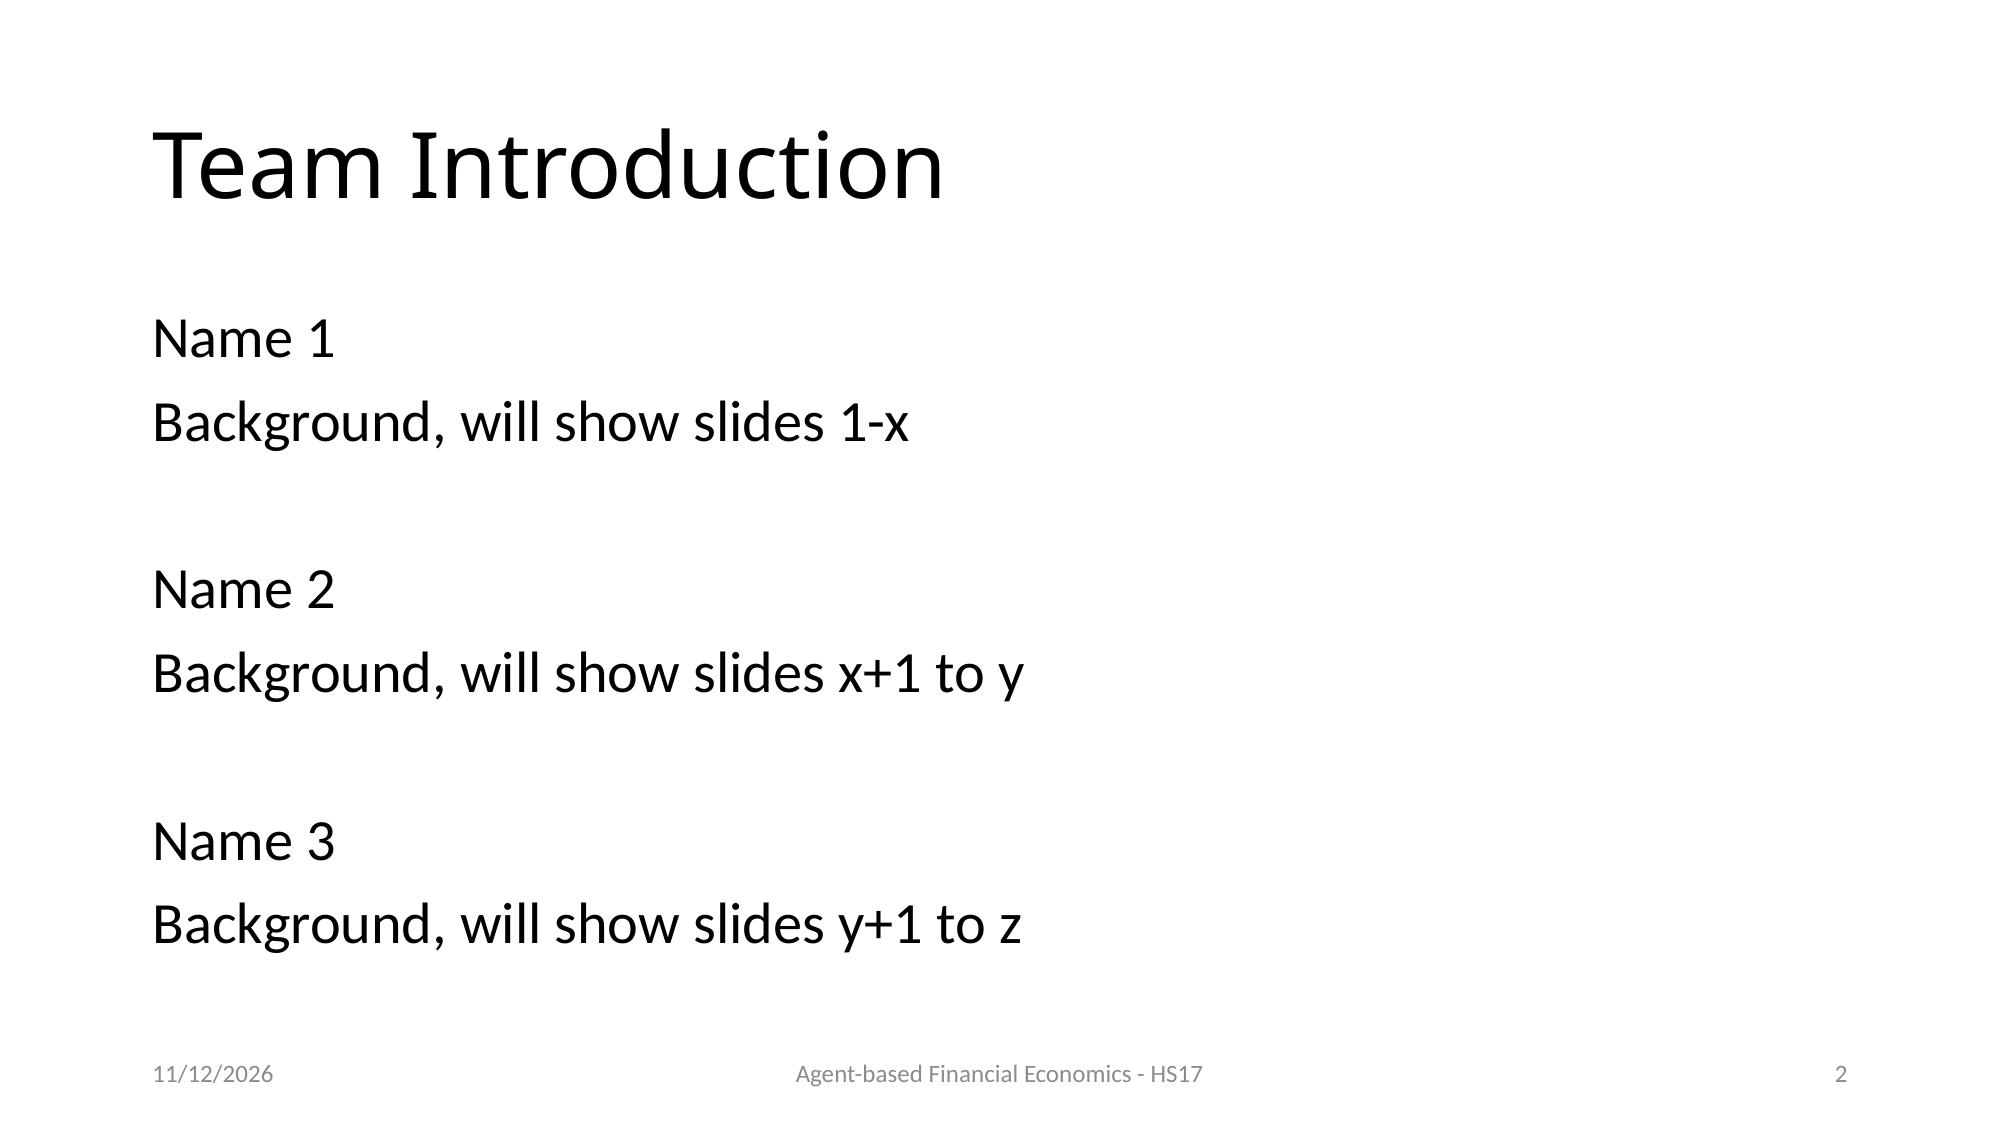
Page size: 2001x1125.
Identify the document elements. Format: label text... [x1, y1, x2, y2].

title Team Introduction [137, 59, 1863, 278]
list Name 1 Background, will show slides 1-x Name 2 Background, will show slides x+1 to y Name 3 Background, will show slides y+1 to z [137, 299, 1863, 1014]
slide_number 2 [1412, 1042, 1863, 1103]
footer Agent-based Financial Economics - HS17 [662, 1042, 1338, 1103]
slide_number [137, 1042, 588, 1103]
